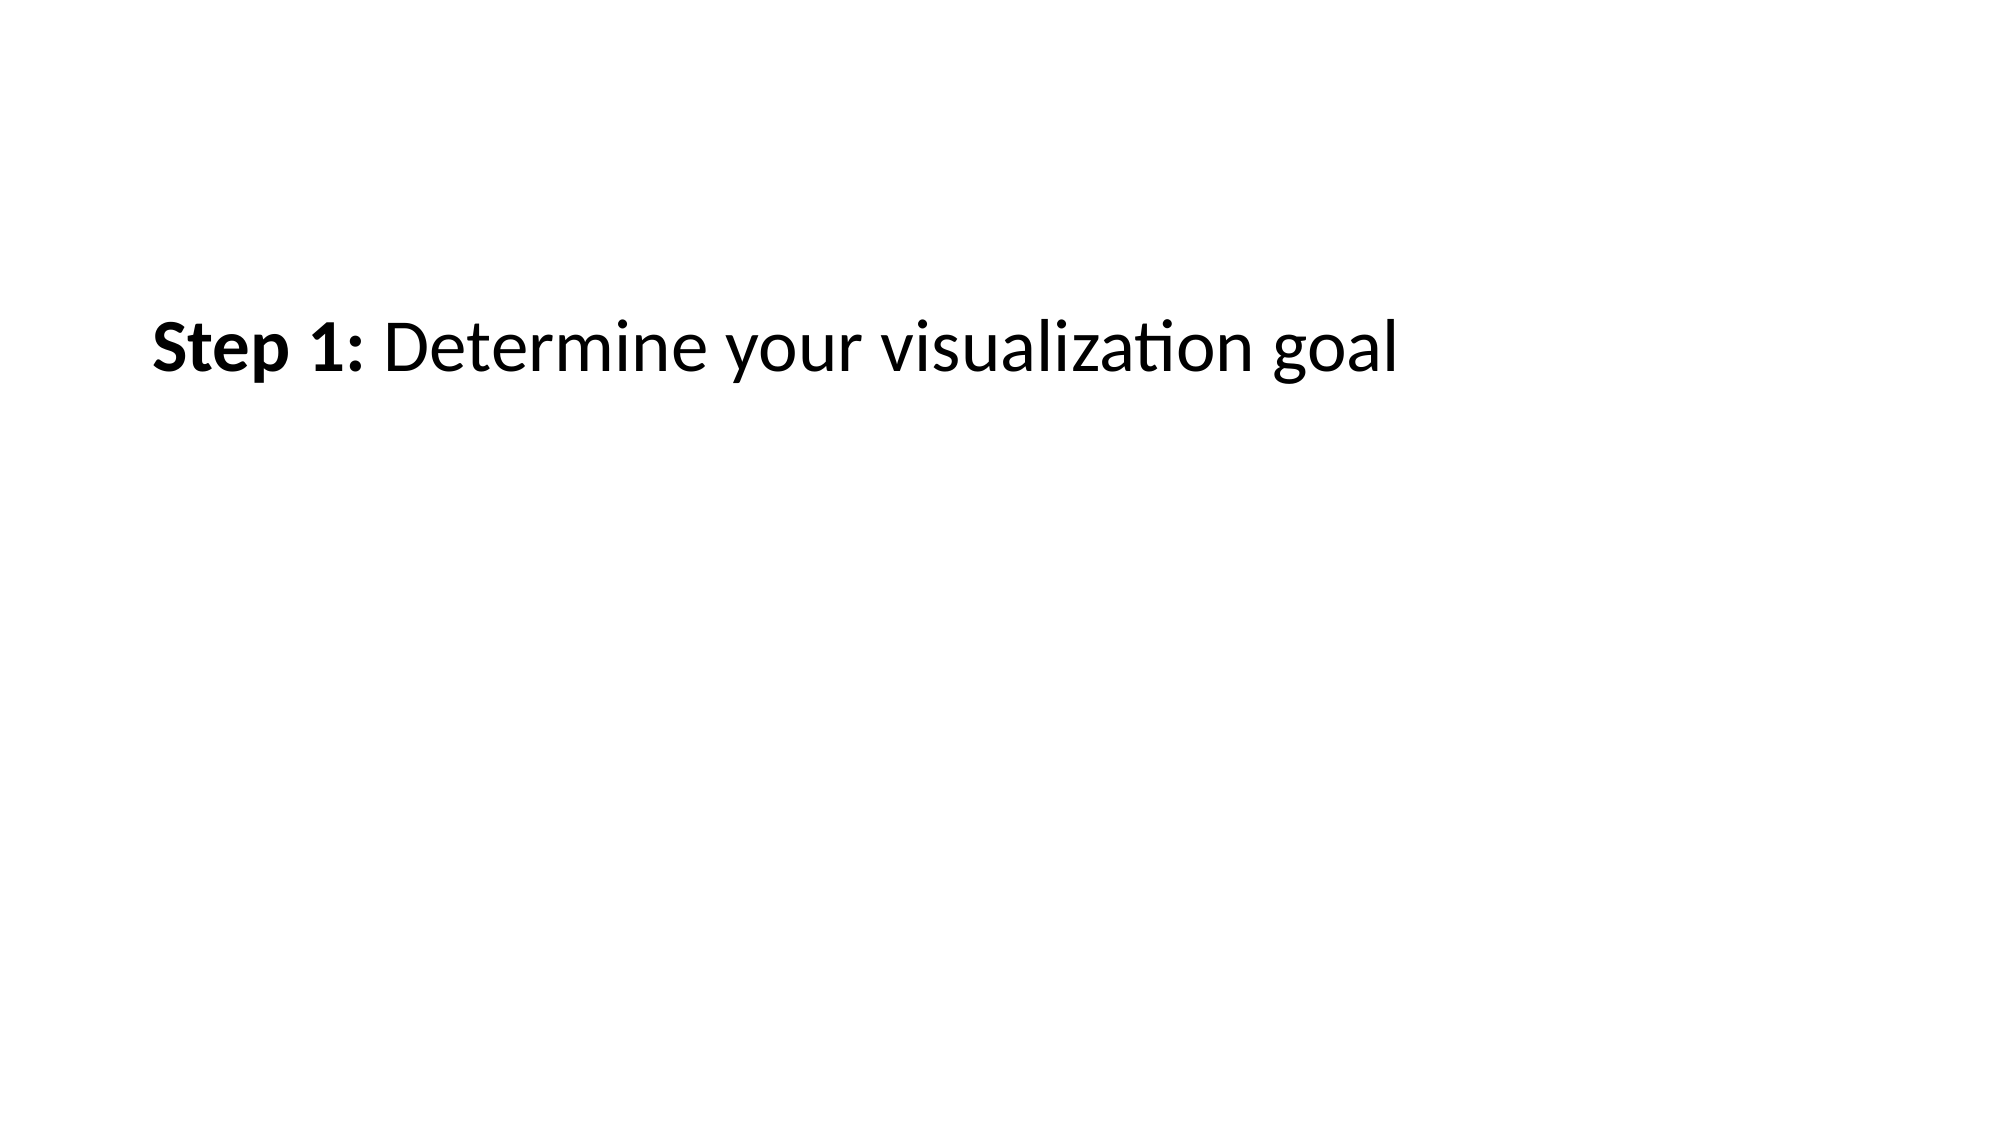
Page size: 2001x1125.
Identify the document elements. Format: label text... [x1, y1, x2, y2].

list Step 1: Determine your visualization goal [137, 299, 1863, 1014]
